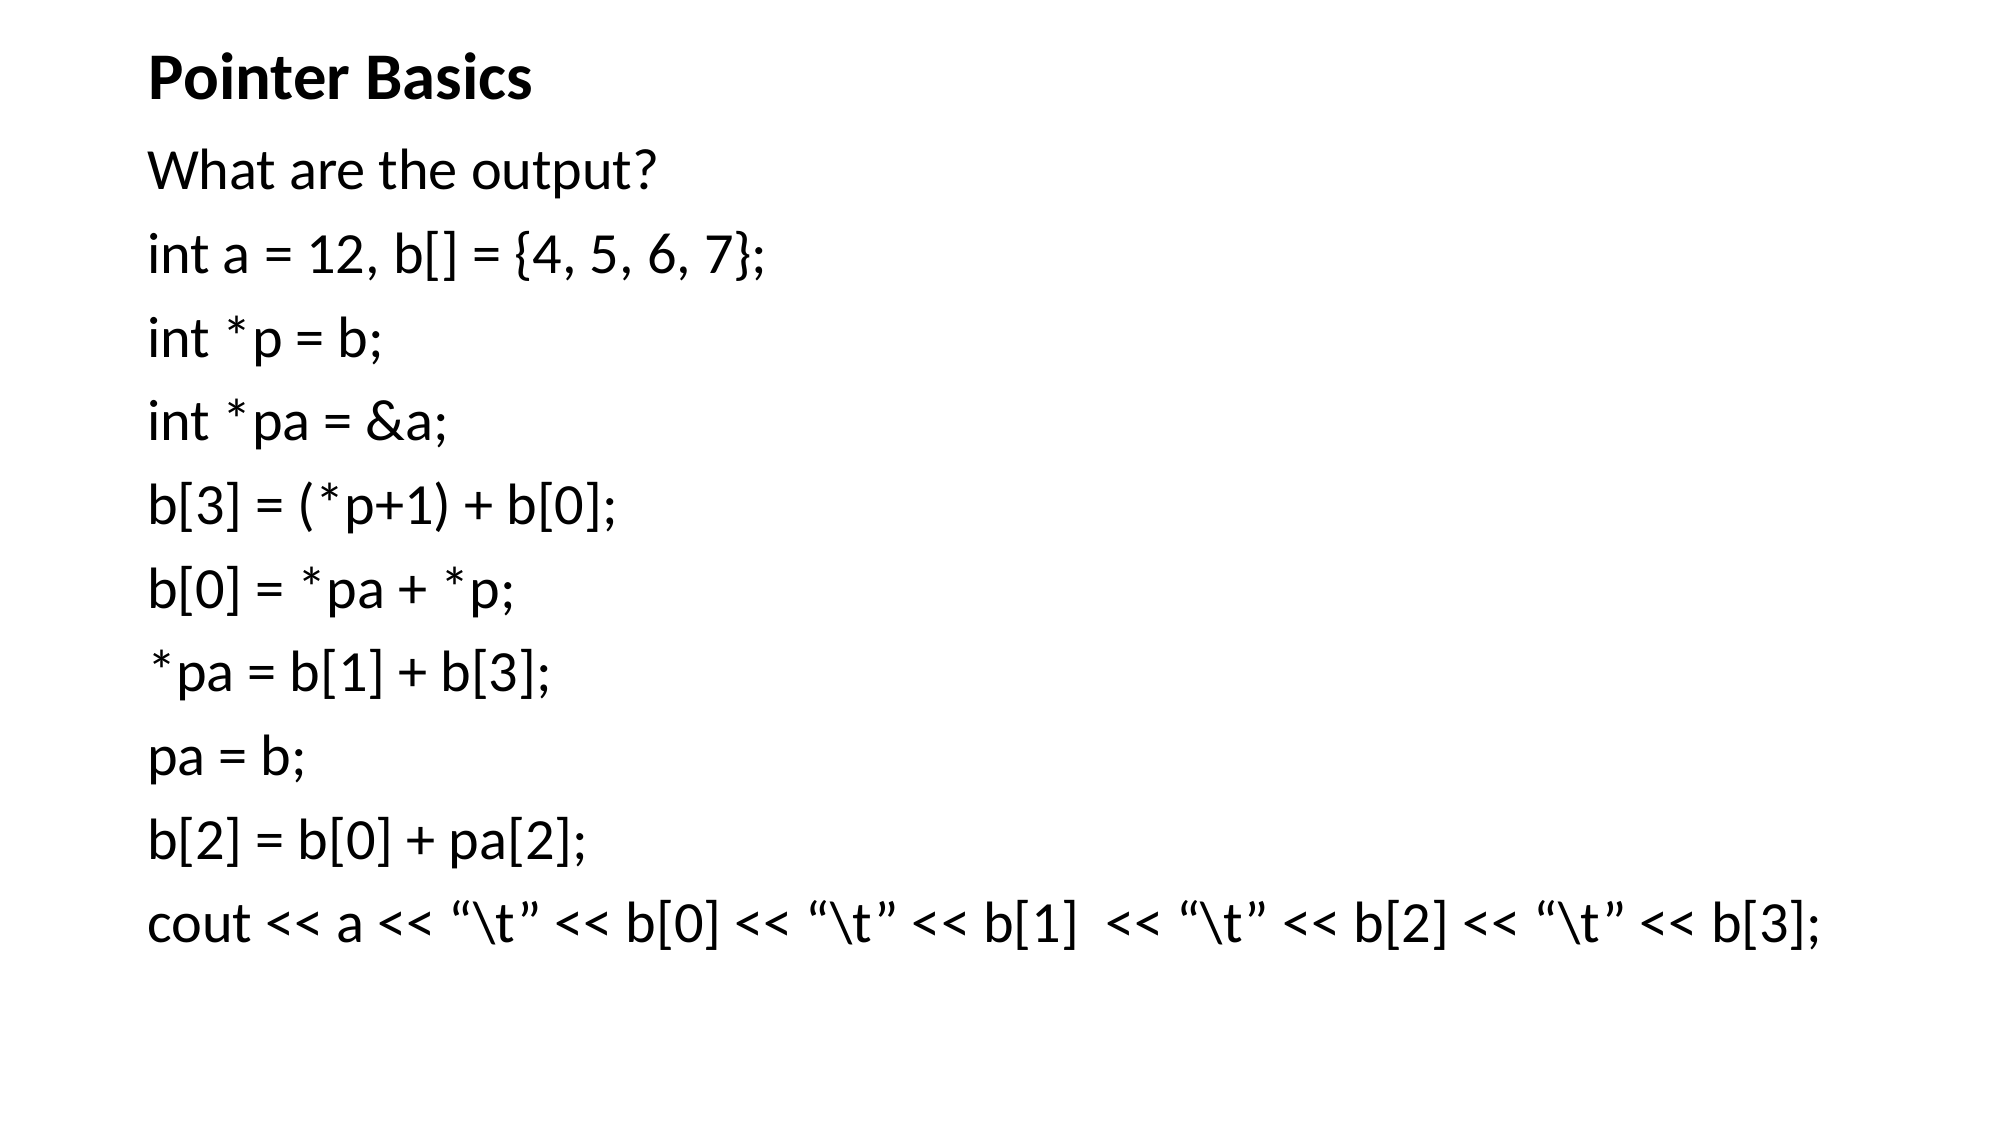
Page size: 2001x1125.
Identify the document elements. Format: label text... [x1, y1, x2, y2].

text_box Pointer Basics [133, 25, 549, 121]
text_box What are the output? int a = 12, b[] = {4, 5, 6, 7}; int *p = b; int *pa = &a; b[3] = (*p+1) + b[0]; b[0] = *pa + *p; *pa = b[1] + b[3]; pa = b; b[2] = b[0] + pa[2]; cout << a << “\t” << b[0] << “\t” << b[1] << “\t” << b[2] << “\t” << b[3]; [132, 132, 1858, 1125]
